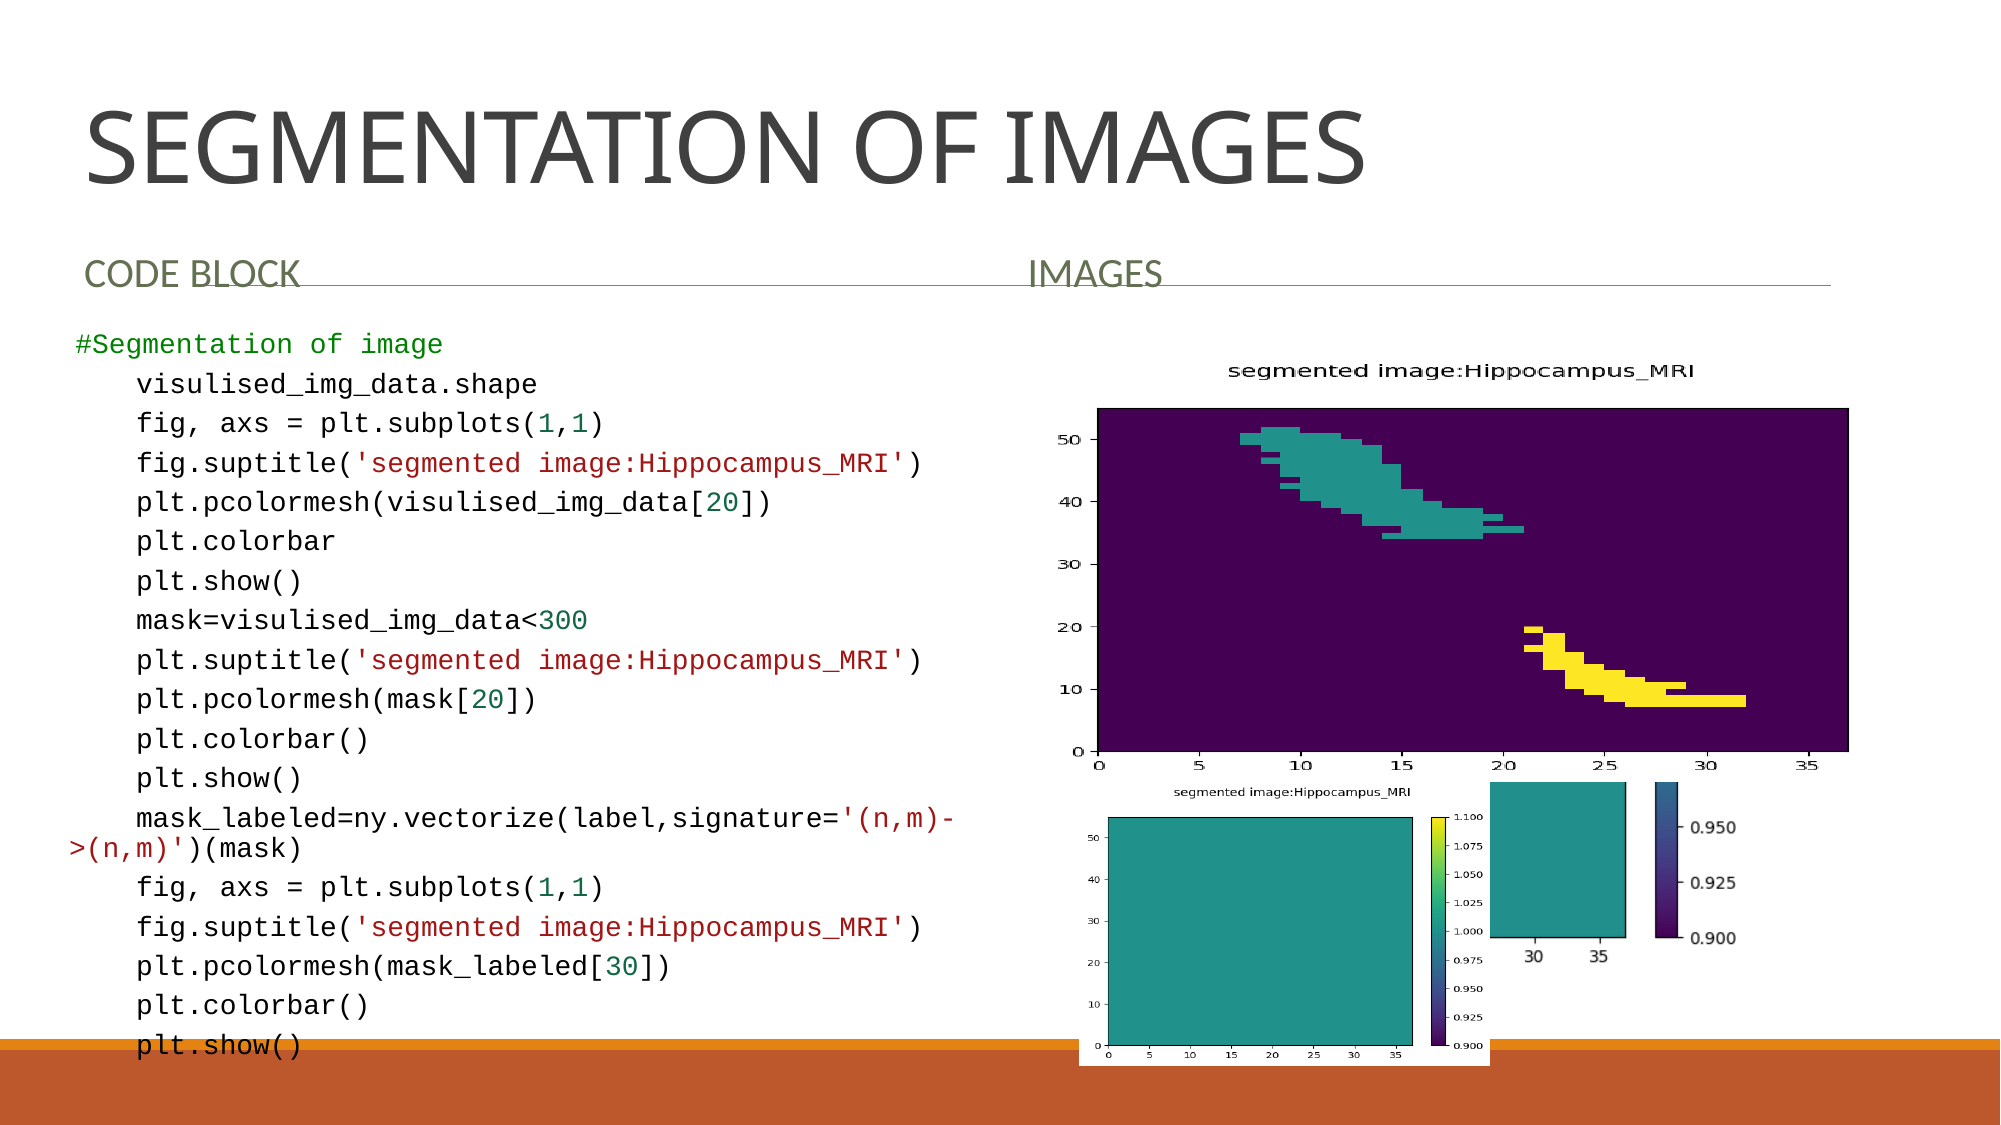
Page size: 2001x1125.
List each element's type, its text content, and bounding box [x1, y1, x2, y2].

list IMAGES [1012, 226, 1863, 323]
picture [1042, 353, 1863, 1066]
list #Segmentation of image visulised_img_data.shape fig, axs = plt.subplots(1,1) fig.suptitle('segmented image:Hippocampus_MRI') plt.pcolormesh(visulised_img_data[20]) plt.colorbar plt.show() mask=visulised_img_data<300 plt.suptitle('segmented image:Hippocampus_MRI') plt.pcolormesh(mask[20]) plt.colorbar() plt.show() mask_labeled=ny.vectorize(label,signature='(n,m)->(n,m)')(mask) fig, axs = plt.subplots(1,1) fig.suptitle('segmented image:Hippocampus_MRI') plt.pcolormesh(mask_labeled[30]) plt.colorbar() plt.show() [69, 322, 1032, 1096]
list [1498, 791, 1748, 979]
list CODE BLOCK [69, 226, 984, 322]
title SEGMENTATION OF IMAGES [69, 59, 1863, 212]
